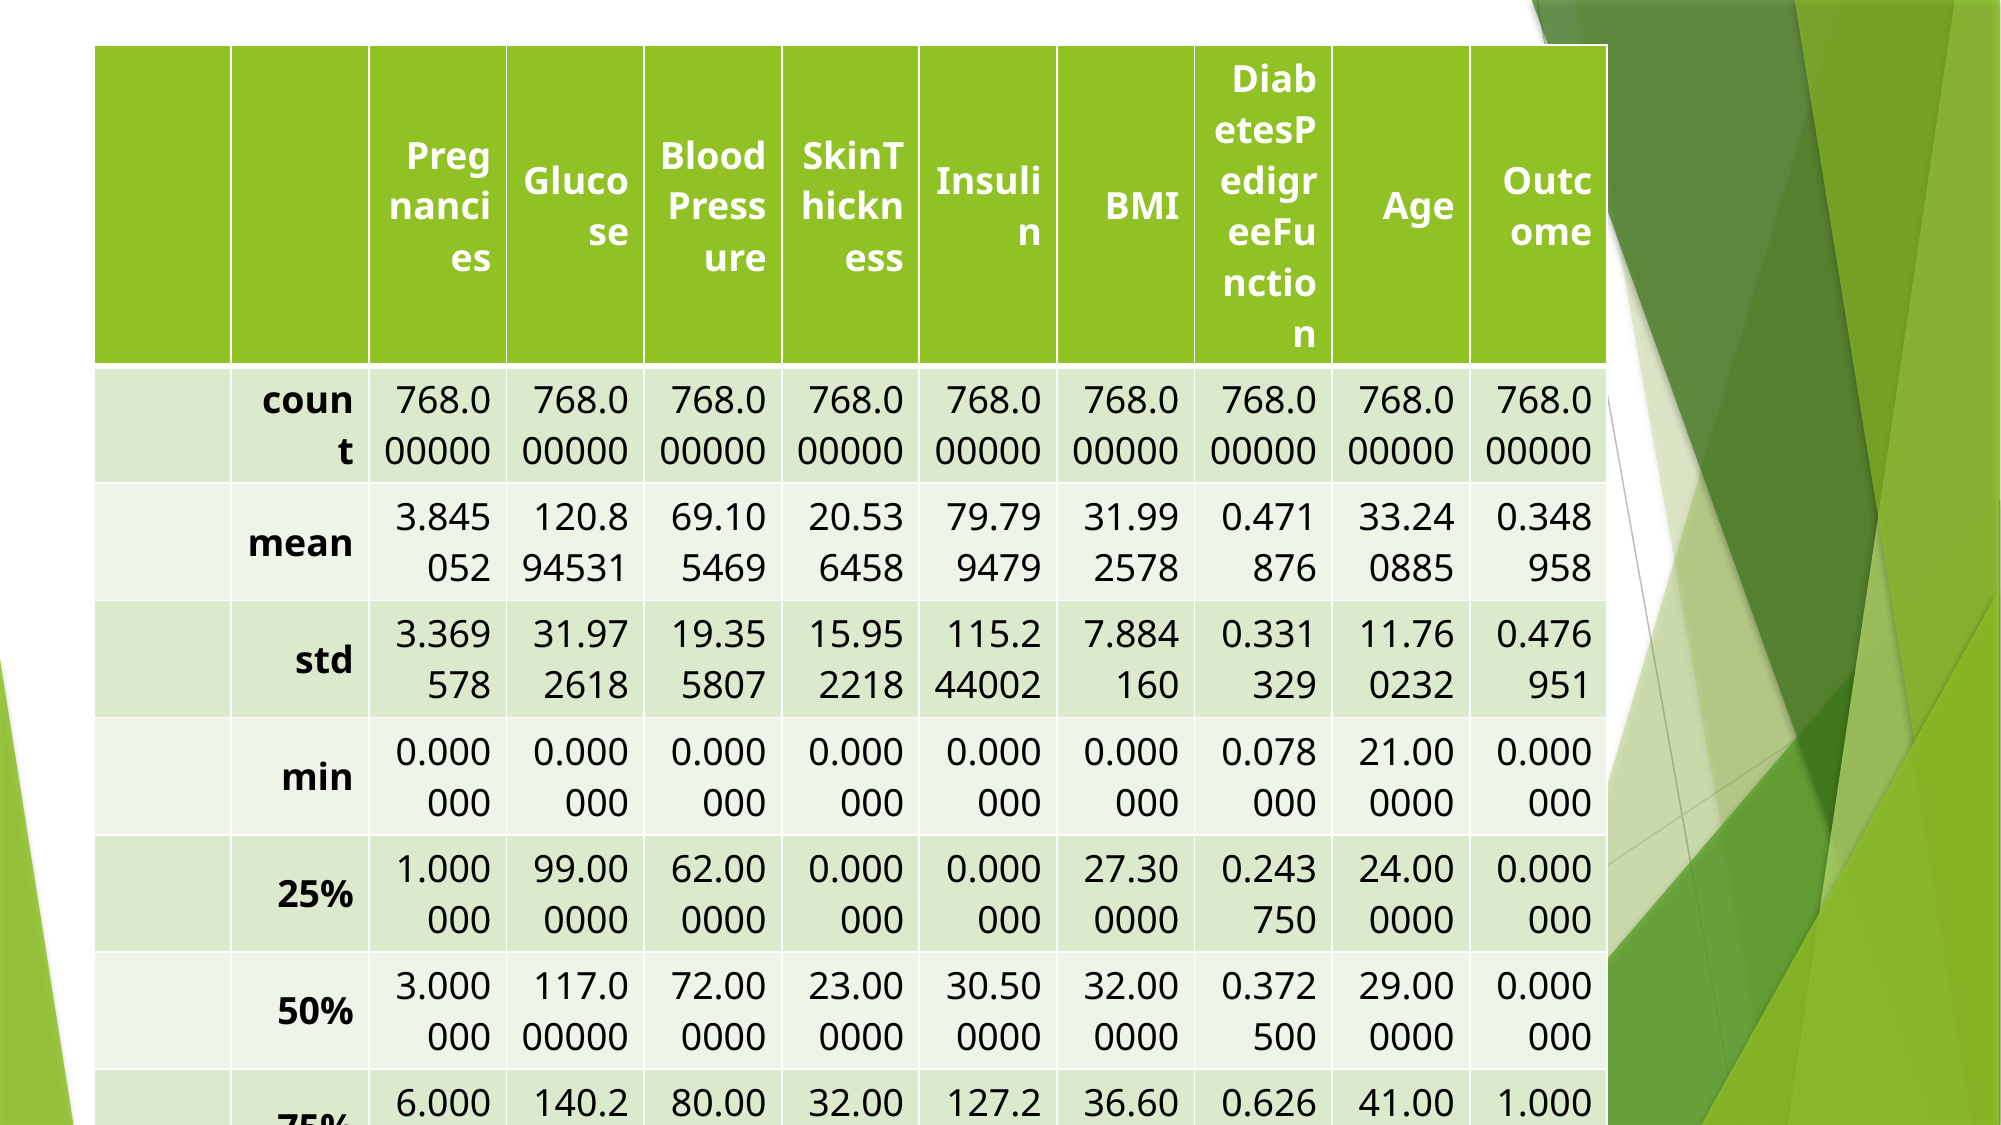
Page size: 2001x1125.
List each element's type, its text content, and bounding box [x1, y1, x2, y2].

table_cell 99.000000 [507, 836, 643, 951]
table_cell 33.240885 [1333, 484, 1469, 600]
table_cell 32.000000 [783, 1070, 918, 1125]
table_header Outcome [1471, 46, 1606, 363]
table_cell mean [232, 484, 368, 600]
table_cell 31.992578 [1058, 484, 1194, 600]
table_cell 127.250000 [920, 1070, 1056, 1125]
table_cell 50% [232, 953, 368, 1068]
table_cell 768.000000 [1333, 369, 1469, 482]
table_cell 0.476951 [1471, 601, 1606, 717]
table_cell 20.536458 [783, 484, 918, 600]
table_cell 69.105469 [645, 484, 781, 600]
table_header Age [1333, 46, 1469, 363]
table_cell 0.000000 [783, 718, 918, 834]
table_cell 0.000000 [370, 718, 506, 834]
table_cell [95, 369, 230, 482]
table_cell 0.078000 [1195, 718, 1331, 834]
table_cell min [232, 718, 368, 834]
table_header Insulin [920, 46, 1056, 363]
table_cell 768.000000 [645, 369, 781, 482]
table_cell 7.884160 [1058, 601, 1194, 717]
table_cell 768.000000 [507, 369, 643, 482]
table_header [232, 46, 368, 363]
table_cell 3.000000 [370, 953, 506, 1068]
table_cell 0.000000 [783, 836, 918, 951]
table_header SkinThickness [783, 46, 918, 363]
table_cell 11.760232 [1333, 601, 1469, 717]
table_cell 3.845052 [370, 484, 506, 600]
table_cell 79.799479 [920, 484, 1056, 600]
table_cell 15.952218 [783, 601, 918, 717]
table_header DiabetesPedigreeFunction [1195, 46, 1331, 363]
table_cell 115.244002 [920, 601, 1056, 717]
table_cell 0.000000 [1058, 718, 1194, 834]
table_cell 768.000000 [1471, 369, 1606, 482]
table_cell 32.000000 [1058, 953, 1194, 1068]
table_cell 768.000000 [920, 369, 1056, 482]
table_cell 0.000000 [1471, 836, 1606, 951]
table_cell 768.000000 [783, 369, 918, 482]
table_cell 768.000000 [1058, 369, 1194, 482]
table_cell 768.000000 [370, 369, 506, 482]
table_cell 72.000000 [645, 953, 781, 1068]
table_cell 140.250000 [507, 1070, 643, 1125]
table_cell 41.000000 [1333, 1070, 1469, 1125]
table_cell 6.000000 [370, 1070, 506, 1125]
table_cell 0.331329 [1195, 601, 1331, 717]
table_cell [95, 953, 230, 1068]
table_cell [95, 836, 230, 951]
table_cell 117.000000 [507, 953, 643, 1068]
table_cell 0.372500 [1195, 953, 1331, 1068]
table_cell 0.000000 [920, 718, 1056, 834]
table_cell 36.600000 [1058, 1070, 1194, 1125]
table_cell 0.000000 [507, 718, 643, 834]
table_cell 27.300000 [1058, 836, 1194, 951]
table_cell 0.348958 [1471, 484, 1606, 600]
table_cell 0.471876 [1195, 484, 1331, 600]
table_cell [95, 601, 230, 717]
table_header BMI [1058, 46, 1194, 363]
table_cell 1.000000 [370, 836, 506, 951]
table_cell 75% [232, 1070, 368, 1125]
table_header Pregnancies [370, 46, 506, 363]
table_cell 62.000000 [645, 836, 781, 951]
table_cell 21.000000 [1333, 718, 1469, 834]
table_header [95, 46, 230, 363]
table_header BloodPressure [645, 46, 781, 363]
table_cell [95, 718, 230, 834]
table_cell 29.000000 [1333, 953, 1469, 1068]
table_cell 23.000000 [783, 953, 918, 1068]
table_cell 24.000000 [1333, 836, 1469, 951]
table_cell 768.000000 [1195, 369, 1331, 482]
table_cell 0.000000 [645, 718, 781, 834]
table_cell 30.500000 [920, 953, 1056, 1068]
table_cell 120.894531 [507, 484, 643, 600]
table_cell 80.000000 [645, 1070, 781, 1125]
table_cell 3.369578 [370, 601, 506, 717]
table_cell 0.000000 [920, 836, 1056, 951]
table_header Glucose [507, 46, 643, 363]
table_cell [95, 1070, 230, 1125]
table_cell 0.626250 [1195, 1070, 1331, 1125]
table_cell 1.000000 [1471, 1070, 1606, 1125]
table_cell count [232, 369, 368, 482]
table_cell 0.243750 [1195, 836, 1331, 951]
table_cell 0.000000 [1471, 718, 1606, 834]
table_cell 0.000000 [1471, 953, 1606, 1068]
table_cell std [232, 601, 368, 717]
table_cell 19.355807 [645, 601, 781, 717]
table_cell 31.972618 [507, 601, 643, 717]
table_cell 25% [232, 836, 368, 951]
table_cell [95, 484, 230, 600]
